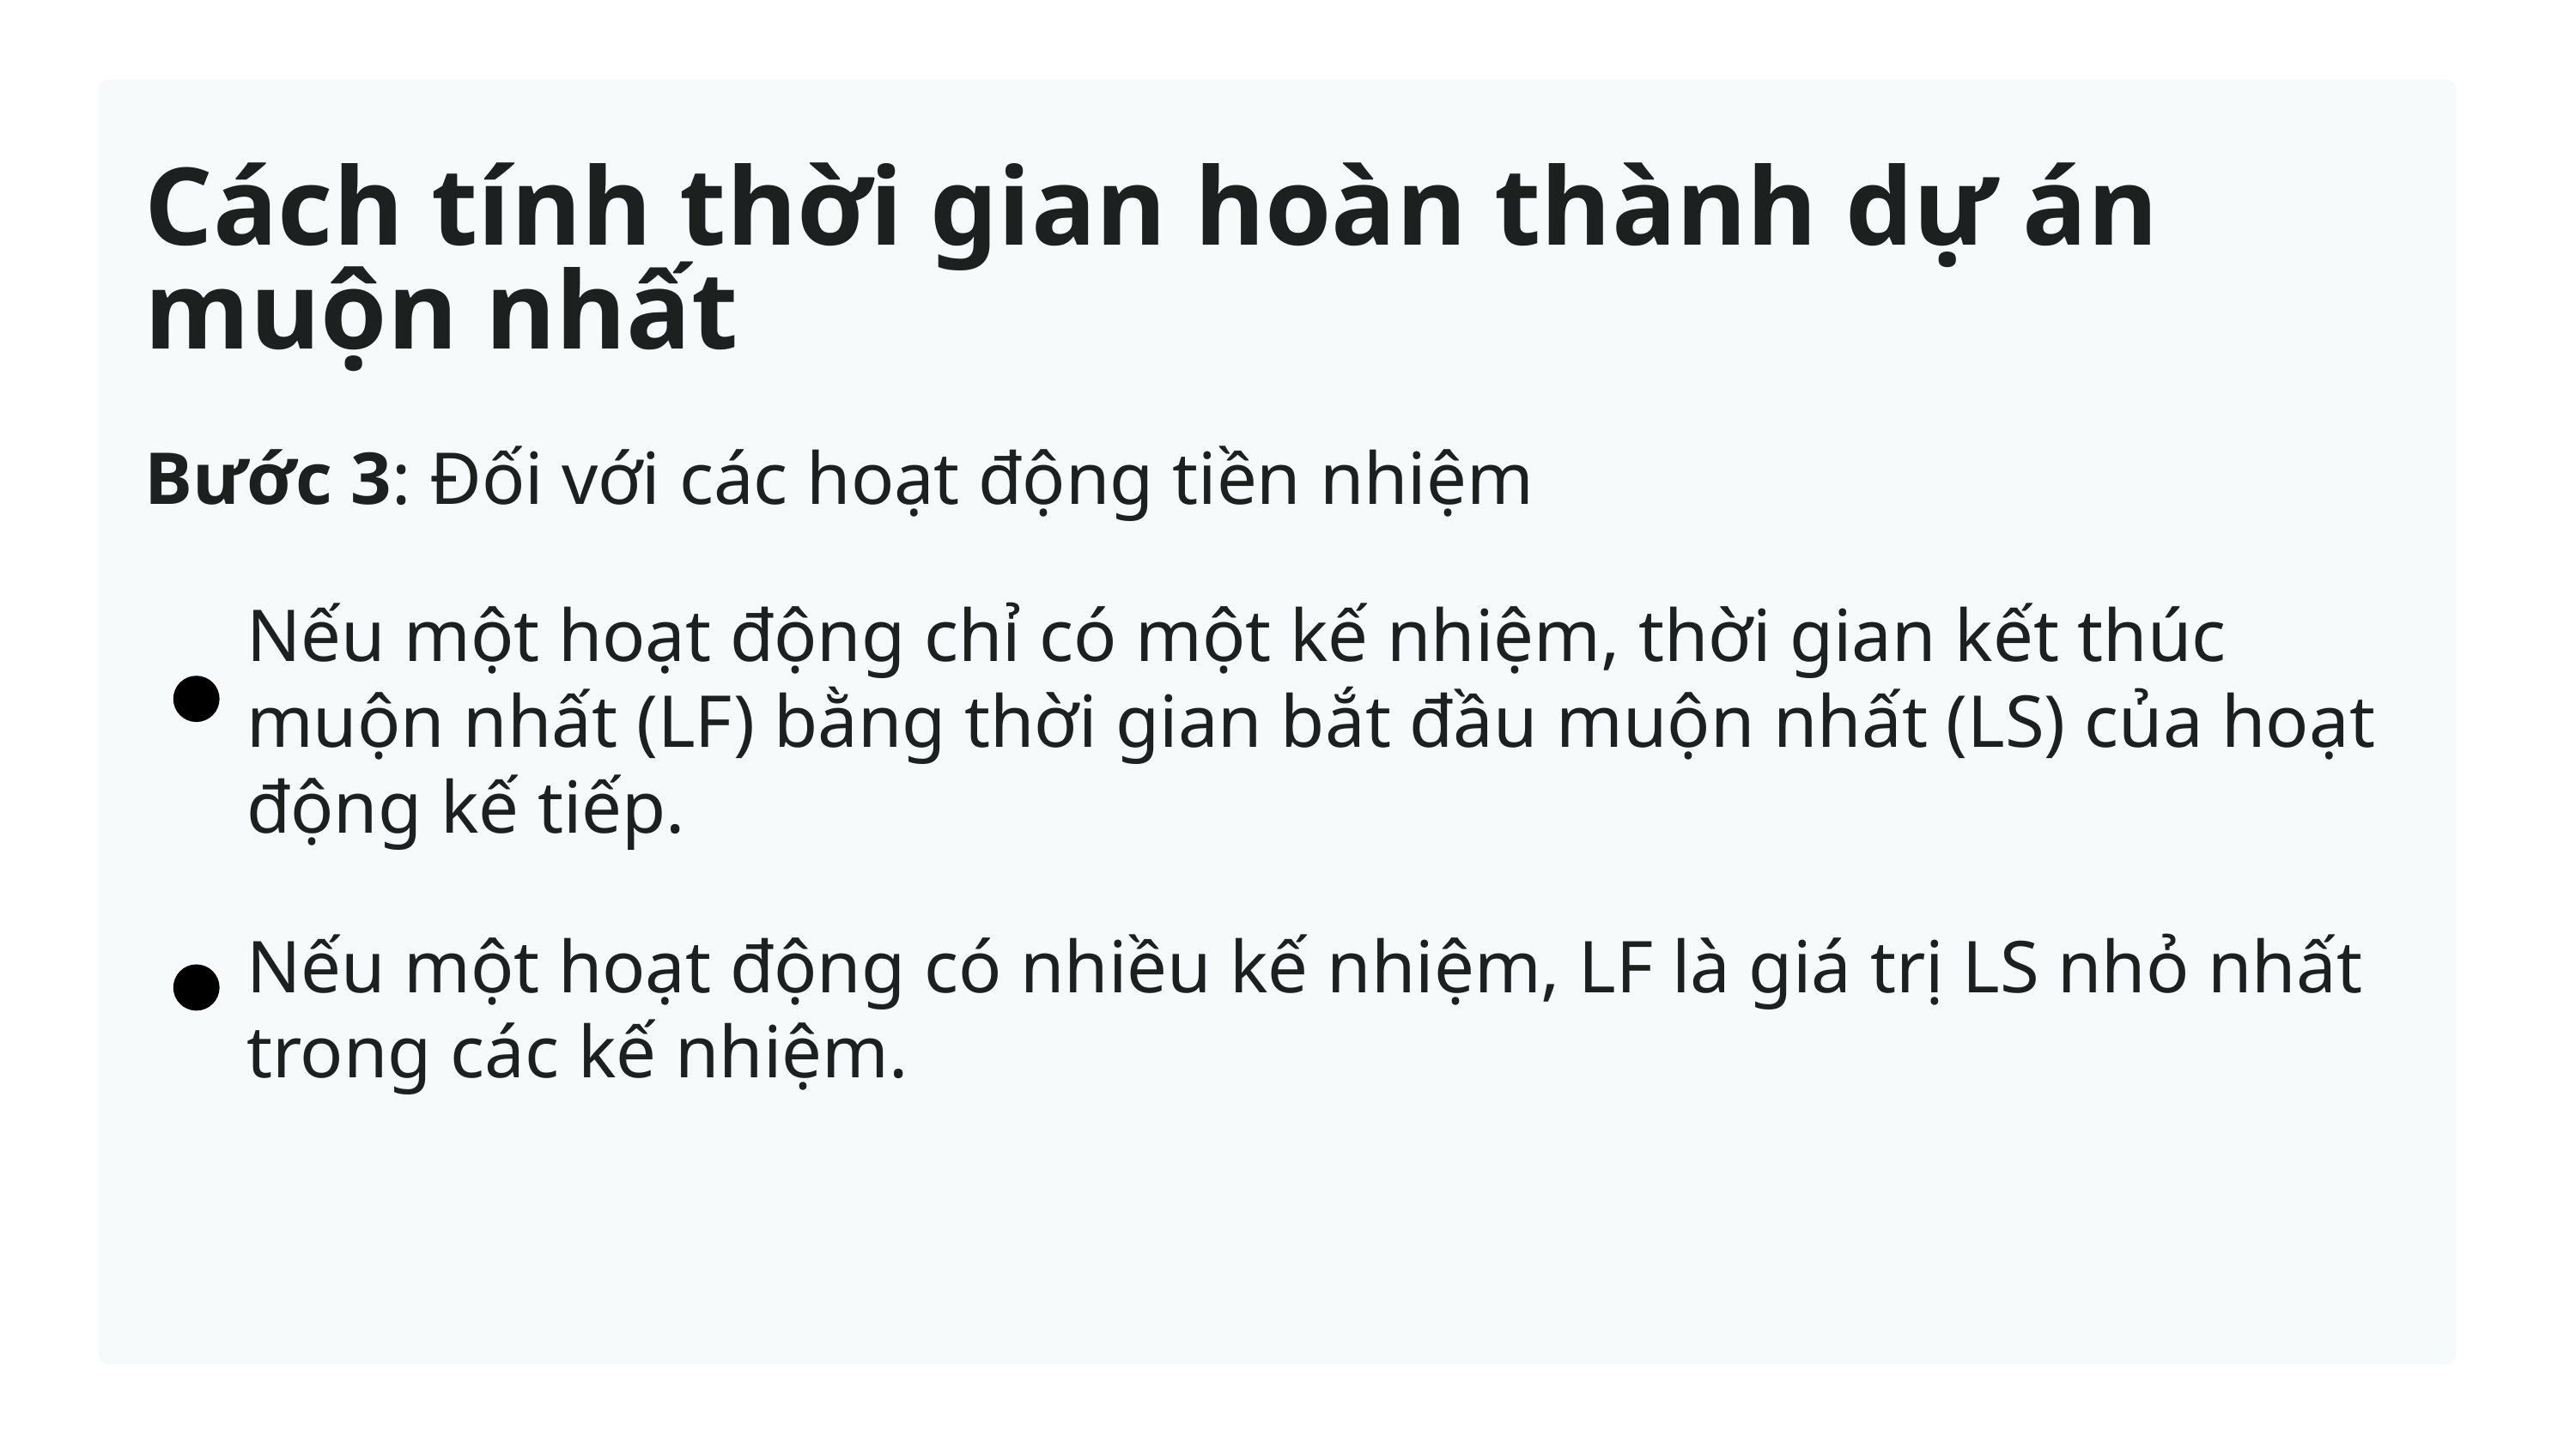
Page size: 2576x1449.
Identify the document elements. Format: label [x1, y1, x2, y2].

text_box [98, 79, 2457, 1365]
text_box [173, 675, 220, 723]
text_box [173, 964, 220, 1011]
